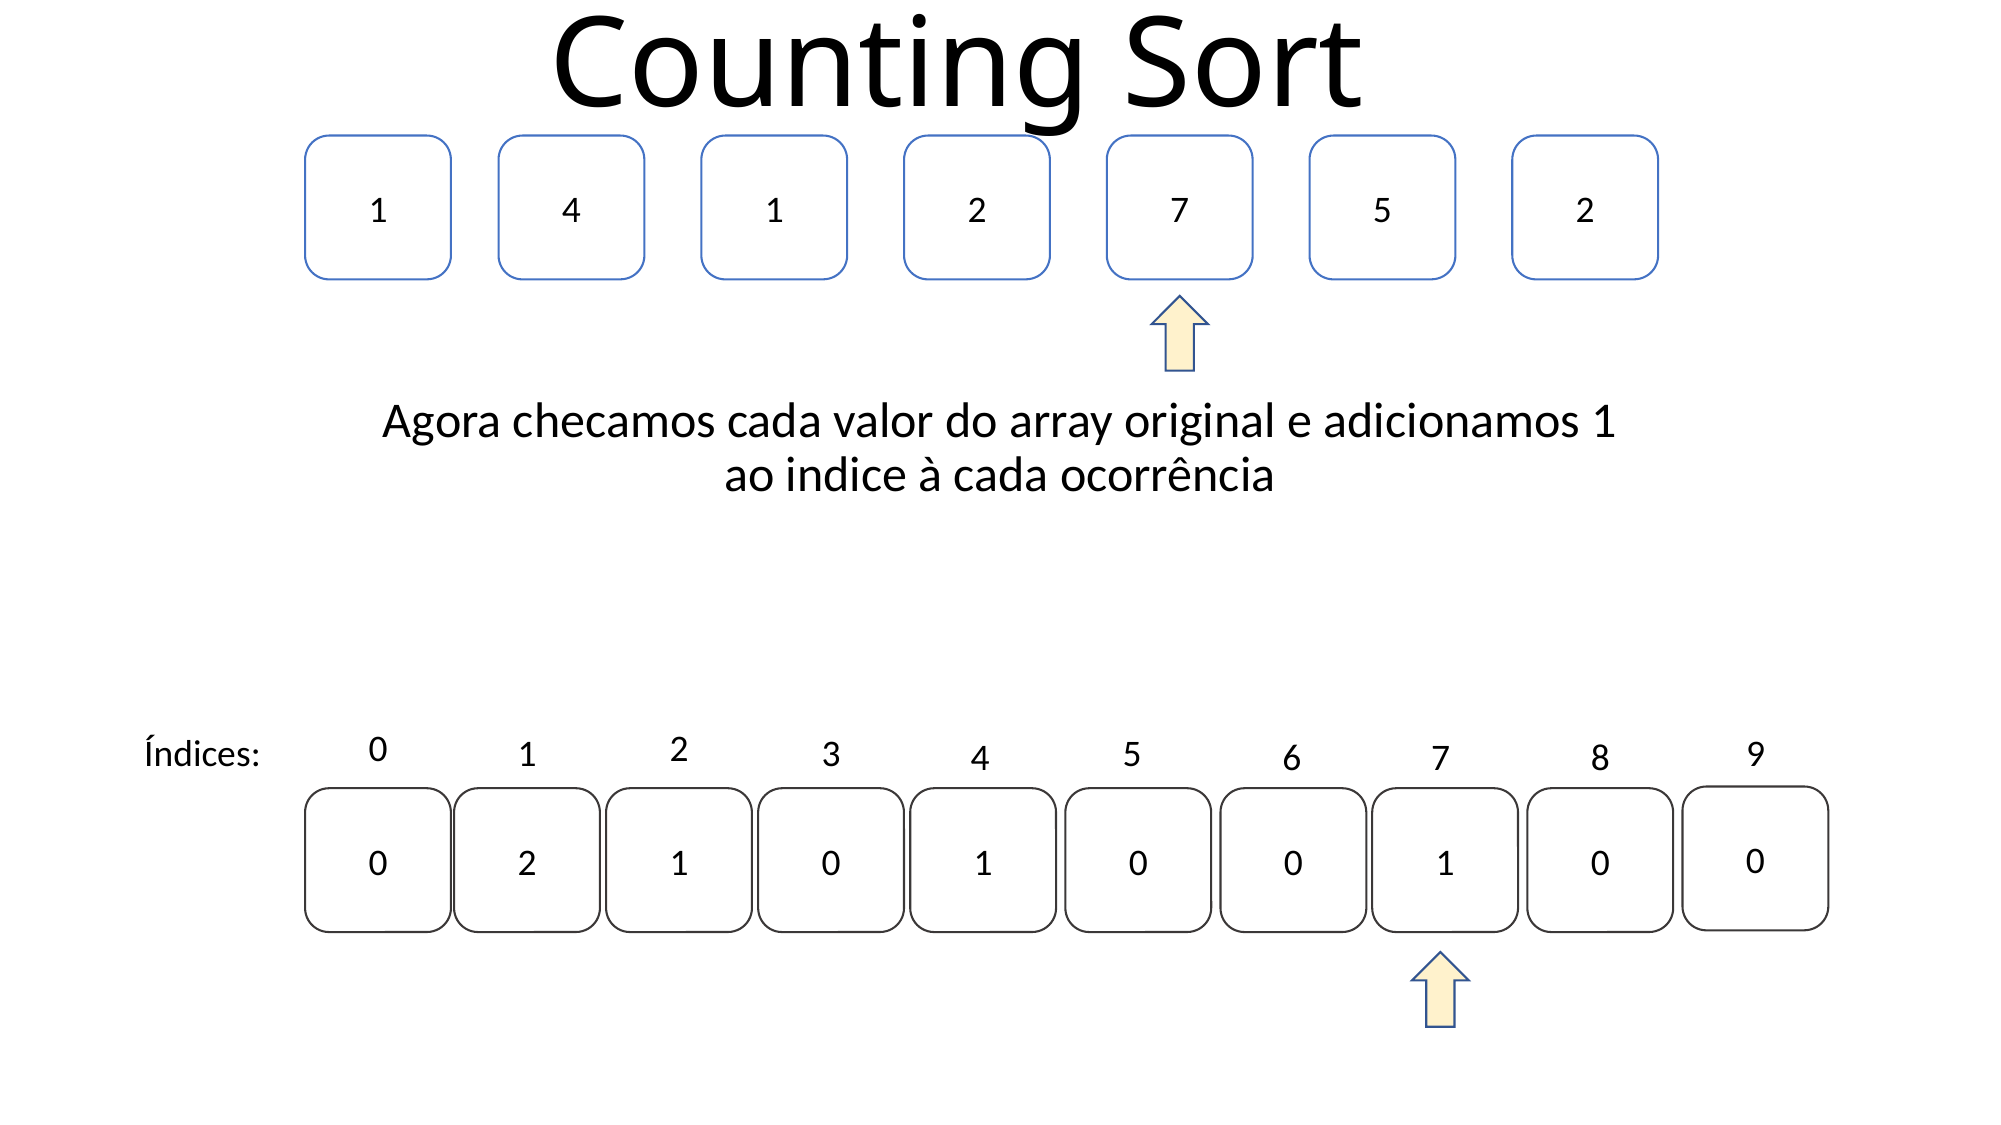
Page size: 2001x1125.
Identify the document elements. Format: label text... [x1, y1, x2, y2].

text_box 1 [1371, 787, 1520, 934]
text_box 6 [1249, 725, 1334, 786]
text_box 2 [636, 717, 722, 777]
text_box 1 [484, 721, 570, 781]
text_box 0 [1526, 787, 1675, 934]
text_box 7 [1105, 134, 1254, 281]
text_box Índices: [129, 721, 303, 781]
text_box 4 [497, 134, 646, 281]
text_box 5 [1308, 134, 1457, 281]
text_box 1 [605, 787, 753, 934]
text_box 4 [938, 725, 1023, 786]
text_box 0 [335, 717, 421, 777]
text_box 0 [757, 787, 906, 934]
text_box 2 [453, 787, 601, 934]
text_box 0 [1064, 787, 1213, 934]
text_box 0 [304, 787, 452, 934]
text_box 7 [1398, 725, 1483, 786]
text_box 0 [1681, 785, 1830, 932]
text_box 2 [903, 134, 1051, 281]
text_box 3 [789, 721, 874, 782]
text_box [1149, 294, 1211, 372]
text_box 1 [304, 134, 452, 281]
text_box [1409, 950, 1472, 1028]
text_box 0 [1219, 787, 1368, 934]
text_box 5 [1090, 721, 1175, 782]
text_box Agora checamos cada valor do array original e adicionamos 1 ao indice à cada ocorrência [363, 387, 1637, 512]
text_box 1 [700, 134, 849, 281]
text_box 1 [909, 787, 1058, 934]
text_box 8 [1558, 725, 1643, 786]
text_box 9 [1713, 721, 1798, 781]
text_box 2 [1511, 134, 1660, 281]
title Counting Sort [207, 0, 1708, 142]
